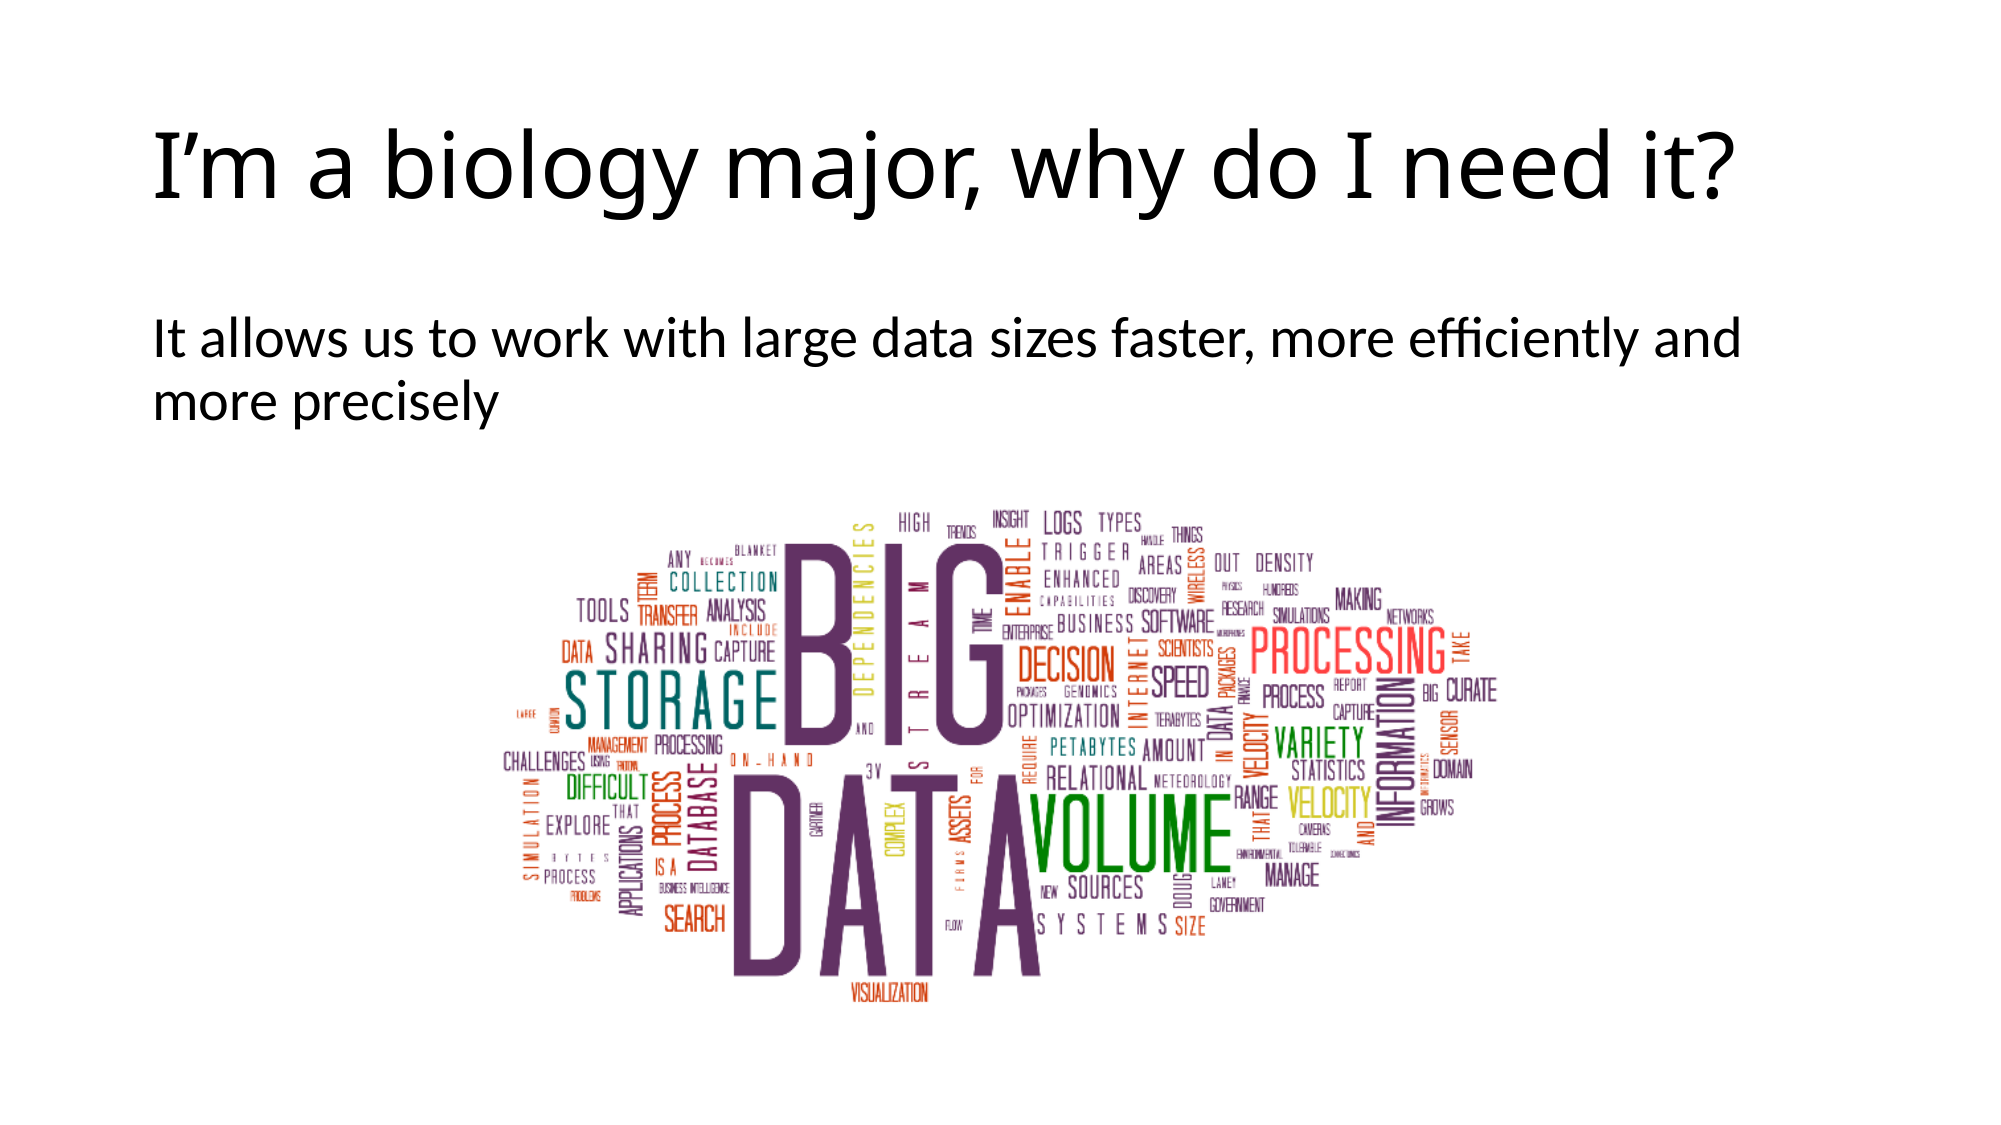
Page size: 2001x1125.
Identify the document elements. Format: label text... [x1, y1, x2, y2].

list It allows us to work with large data sizes faster, more efficiently and more precisely [137, 299, 1863, 1014]
title I’m a biology major, why do I need it? [137, 59, 1863, 278]
picture [492, 499, 1508, 1014]
